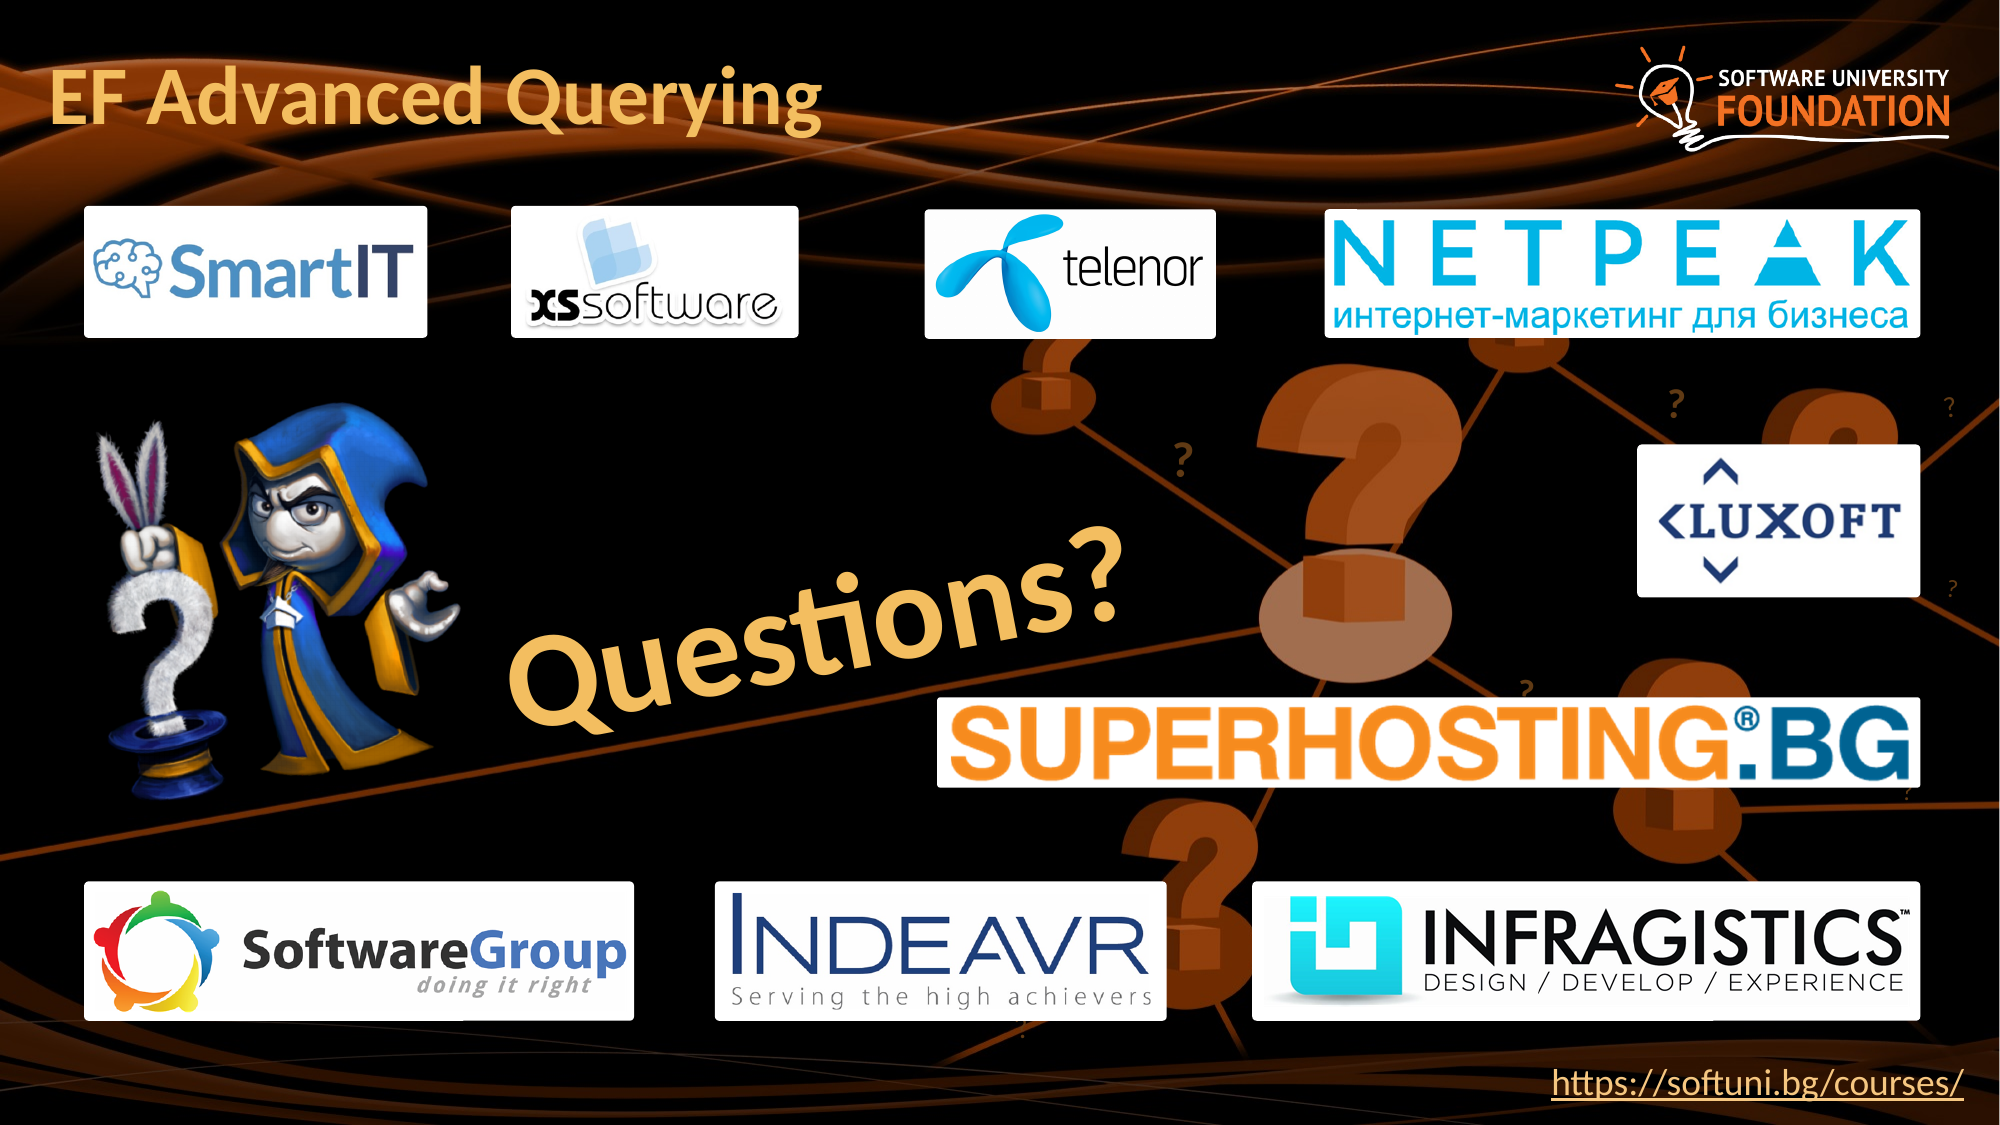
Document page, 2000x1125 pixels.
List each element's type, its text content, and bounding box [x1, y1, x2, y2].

title EF Advanced Querying [30, 6, 1602, 189]
picture [0, 0, 2000, 1125]
list https://softuni.bg/courses/ [250, 1050, 1971, 1108]
